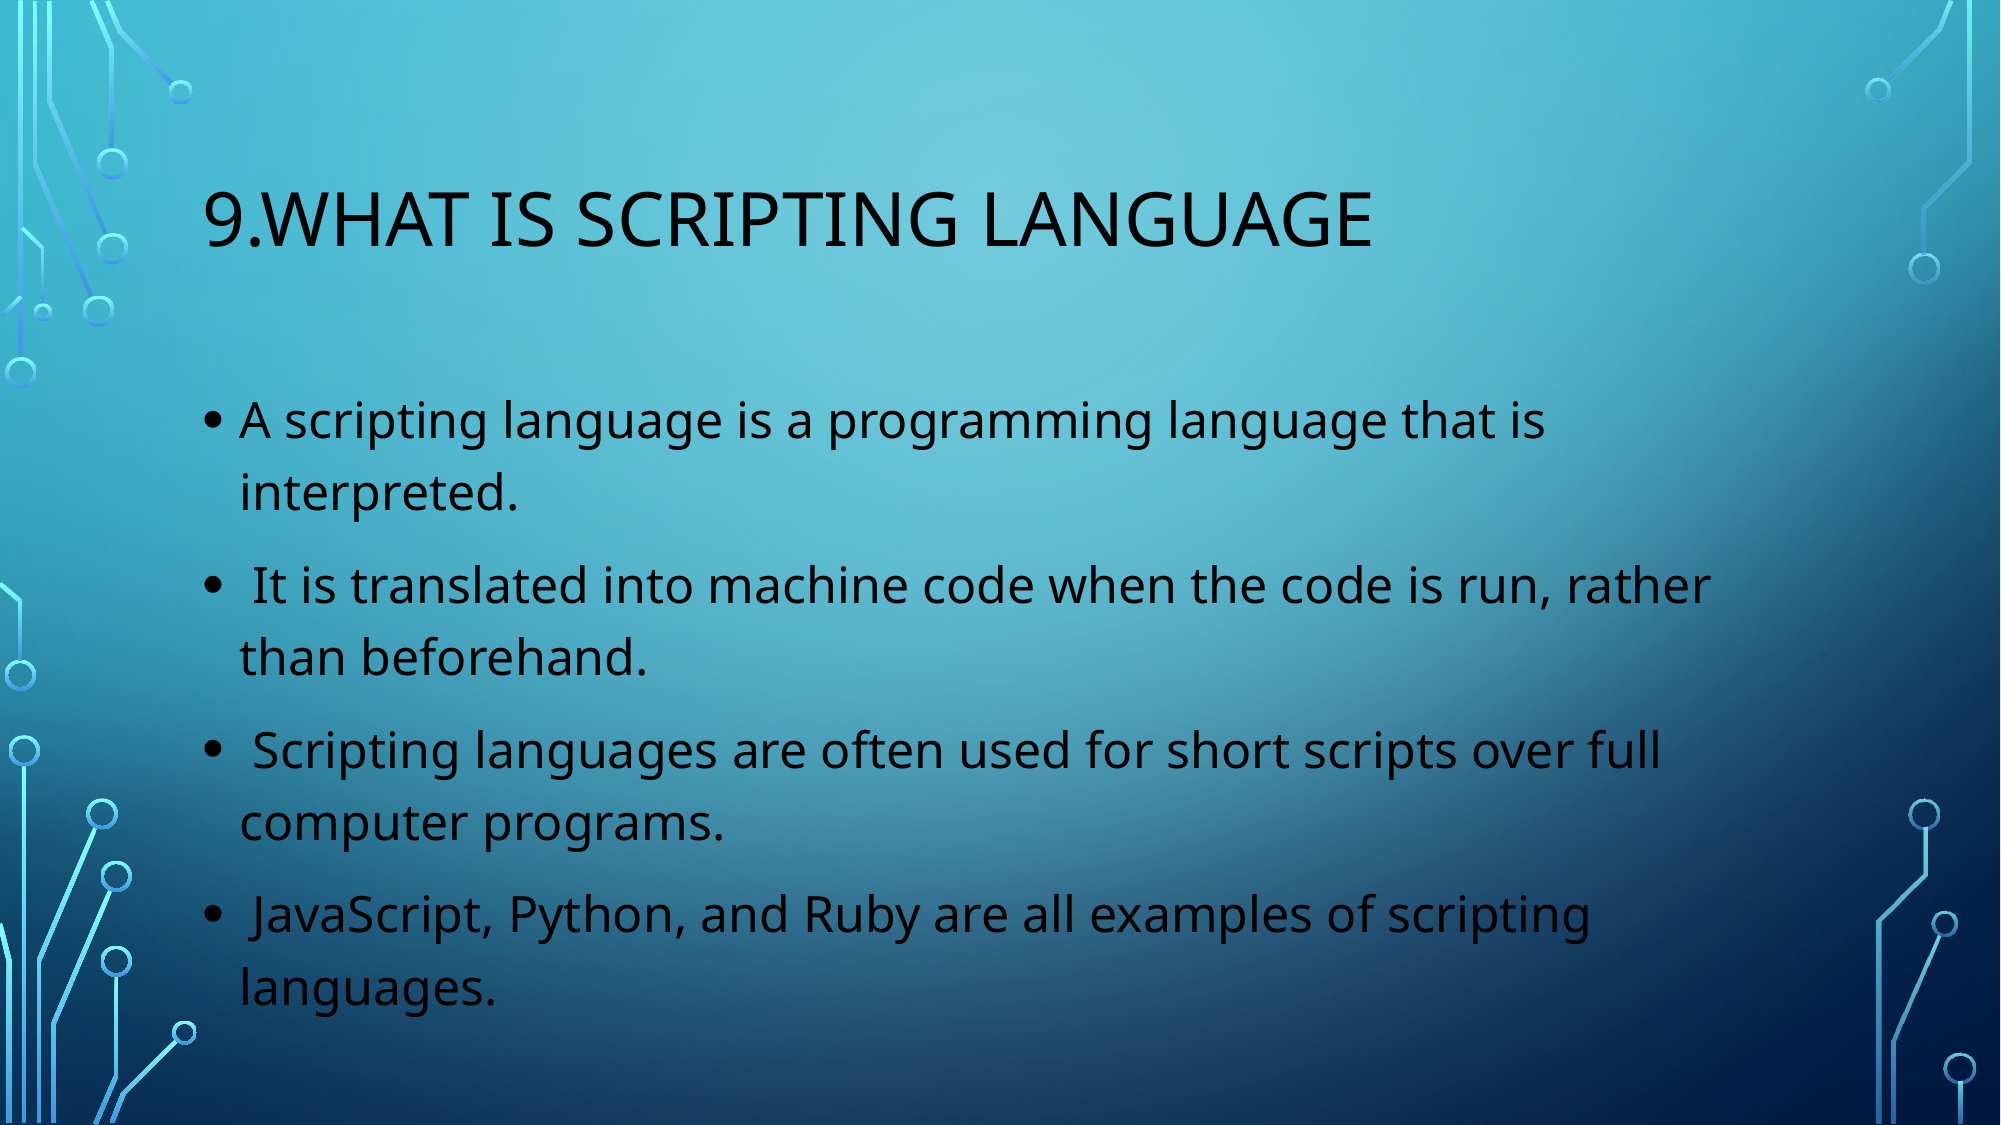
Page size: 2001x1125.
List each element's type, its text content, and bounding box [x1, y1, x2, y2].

list A scripting language is a programming language that is interpreted. It is translated into machine code when the code is run, rather than beforehand. Scripting languages are often used for short scripts over full computer programs. JavaScript, Python, and Ruby are all examples of scripting languages. [187, 369, 1813, 950]
title 9.What is scripting language [187, 101, 1813, 344]
